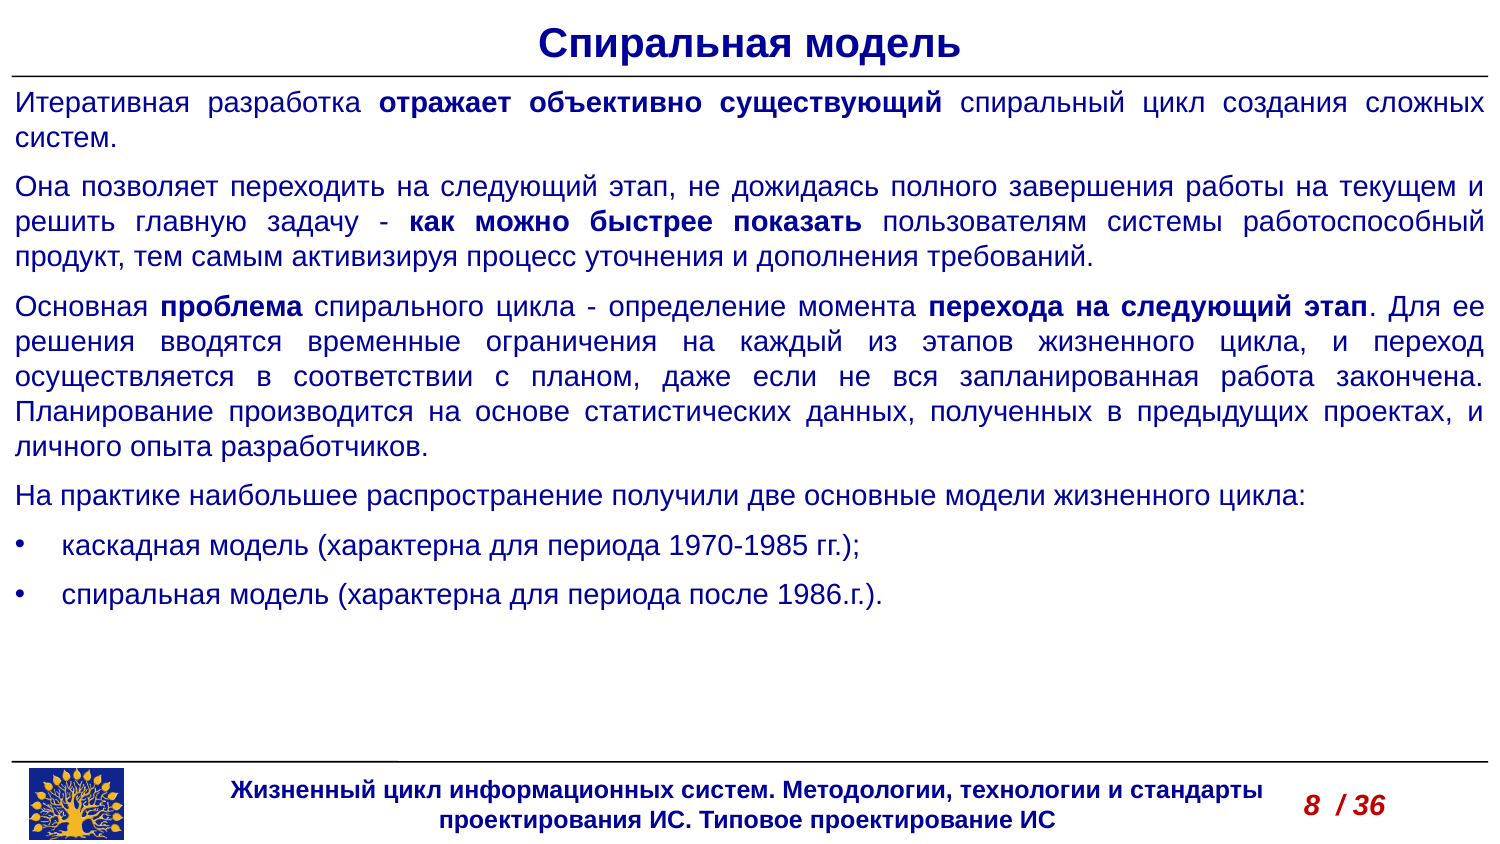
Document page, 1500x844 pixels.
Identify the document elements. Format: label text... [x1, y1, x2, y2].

picture [29, 768, 124, 840]
text_box Итеративная разработка отражает объективно существующий спиральный цикл создания сложных систем. Она позволяет переходить на следующий этап, не дожидаясь полного завершения работы на текущем и решить главную задачу - как можно быстрее показать пользователям системы работоспособный продукт, тем самым активизируя процесс уточнения и дополнения требований. Основная проблема спирального цикла - определение момента перехода на следующий этап. Для ее решения вводятся временные ограничения на каждый из этапов жизненного цикла, и переход осуществляется в соответствии с планом, даже если не вся запланированная работа закончена. Планирование производится на основе статистических данных, полученных в предыдущих проектах, и личного опыта разработчиков. На практике наибольшее распространение получили две основные модели жизненного цикла: каскадная модель (характерна для периода 1970-1985 гг.); спиральная модель (характерна для периода после 1986.г.). [0, 75, 1500, 618]
text_box Спиральная модель [0, 8, 1500, 75]
